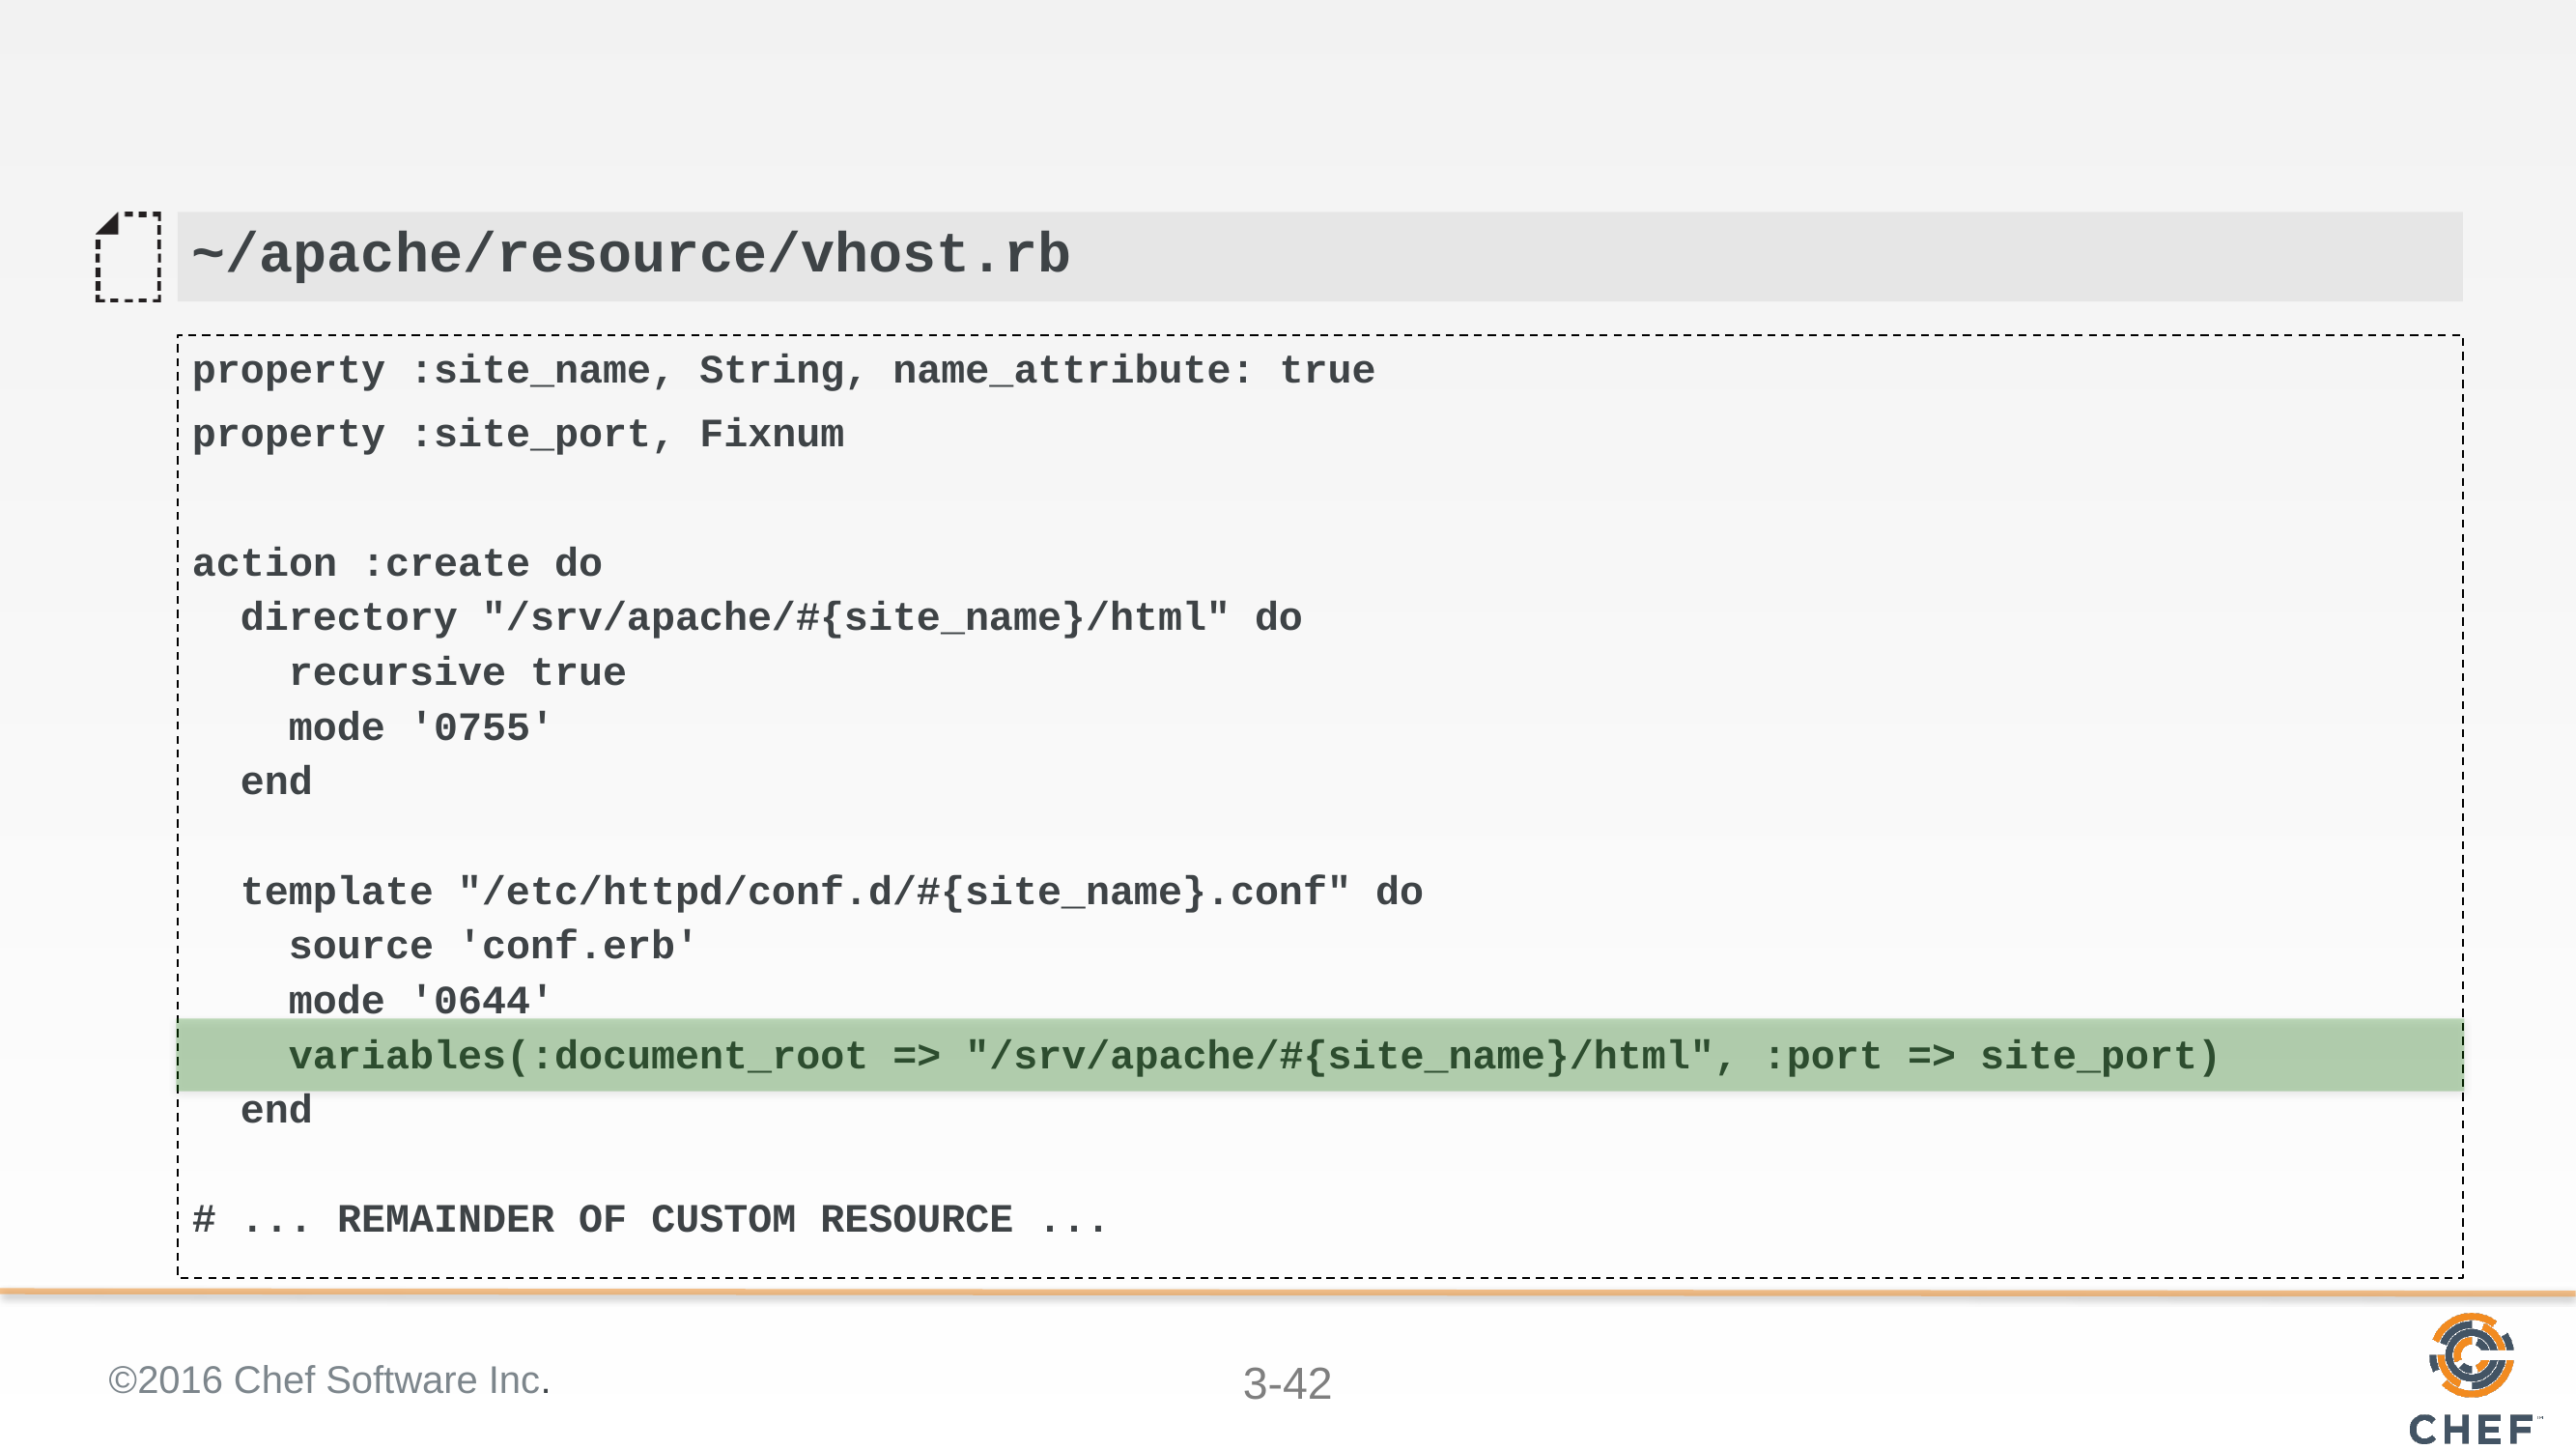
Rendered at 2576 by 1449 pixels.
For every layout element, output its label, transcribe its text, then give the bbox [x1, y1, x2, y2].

list property :site_name, String, name_attribute: true property :site_port, Fixnum action :create do directory "/srv/apache/#{site_name}/html" do recursive true mode '0755' end template "/etc/httpd/conf.d/#{site_name}.conf" do source 'conf.erb' mode '0644' variables(:document_root => "/srv/apache/#{site_name}/html", :port => site_port) end # ... REMAINDER OF CUSTOM RESOURCE ... [177, 1102, 2464, 1279]
list property :site_name, String, name_attribute: true property :site_port, Fixnum action :create do directory "/srv/apache/#{site_name}/html" do recursive true mode '0755' end template "/etc/httpd/conf.d/#{site_name}.conf" do source 'conf.erb' mode '0644' variables(:document_root => "/srv/apache/#{site_name}/html", :port => site_port) end # ... REMAINDER OF CUSTOM RESOURCE ... [177, 334, 2464, 1018]
list ~/apache/resource/vhost.rb [177, 212, 2463, 302]
text_box [176, 1018, 2465, 1092]
picture [2399, 1297, 2551, 1449]
